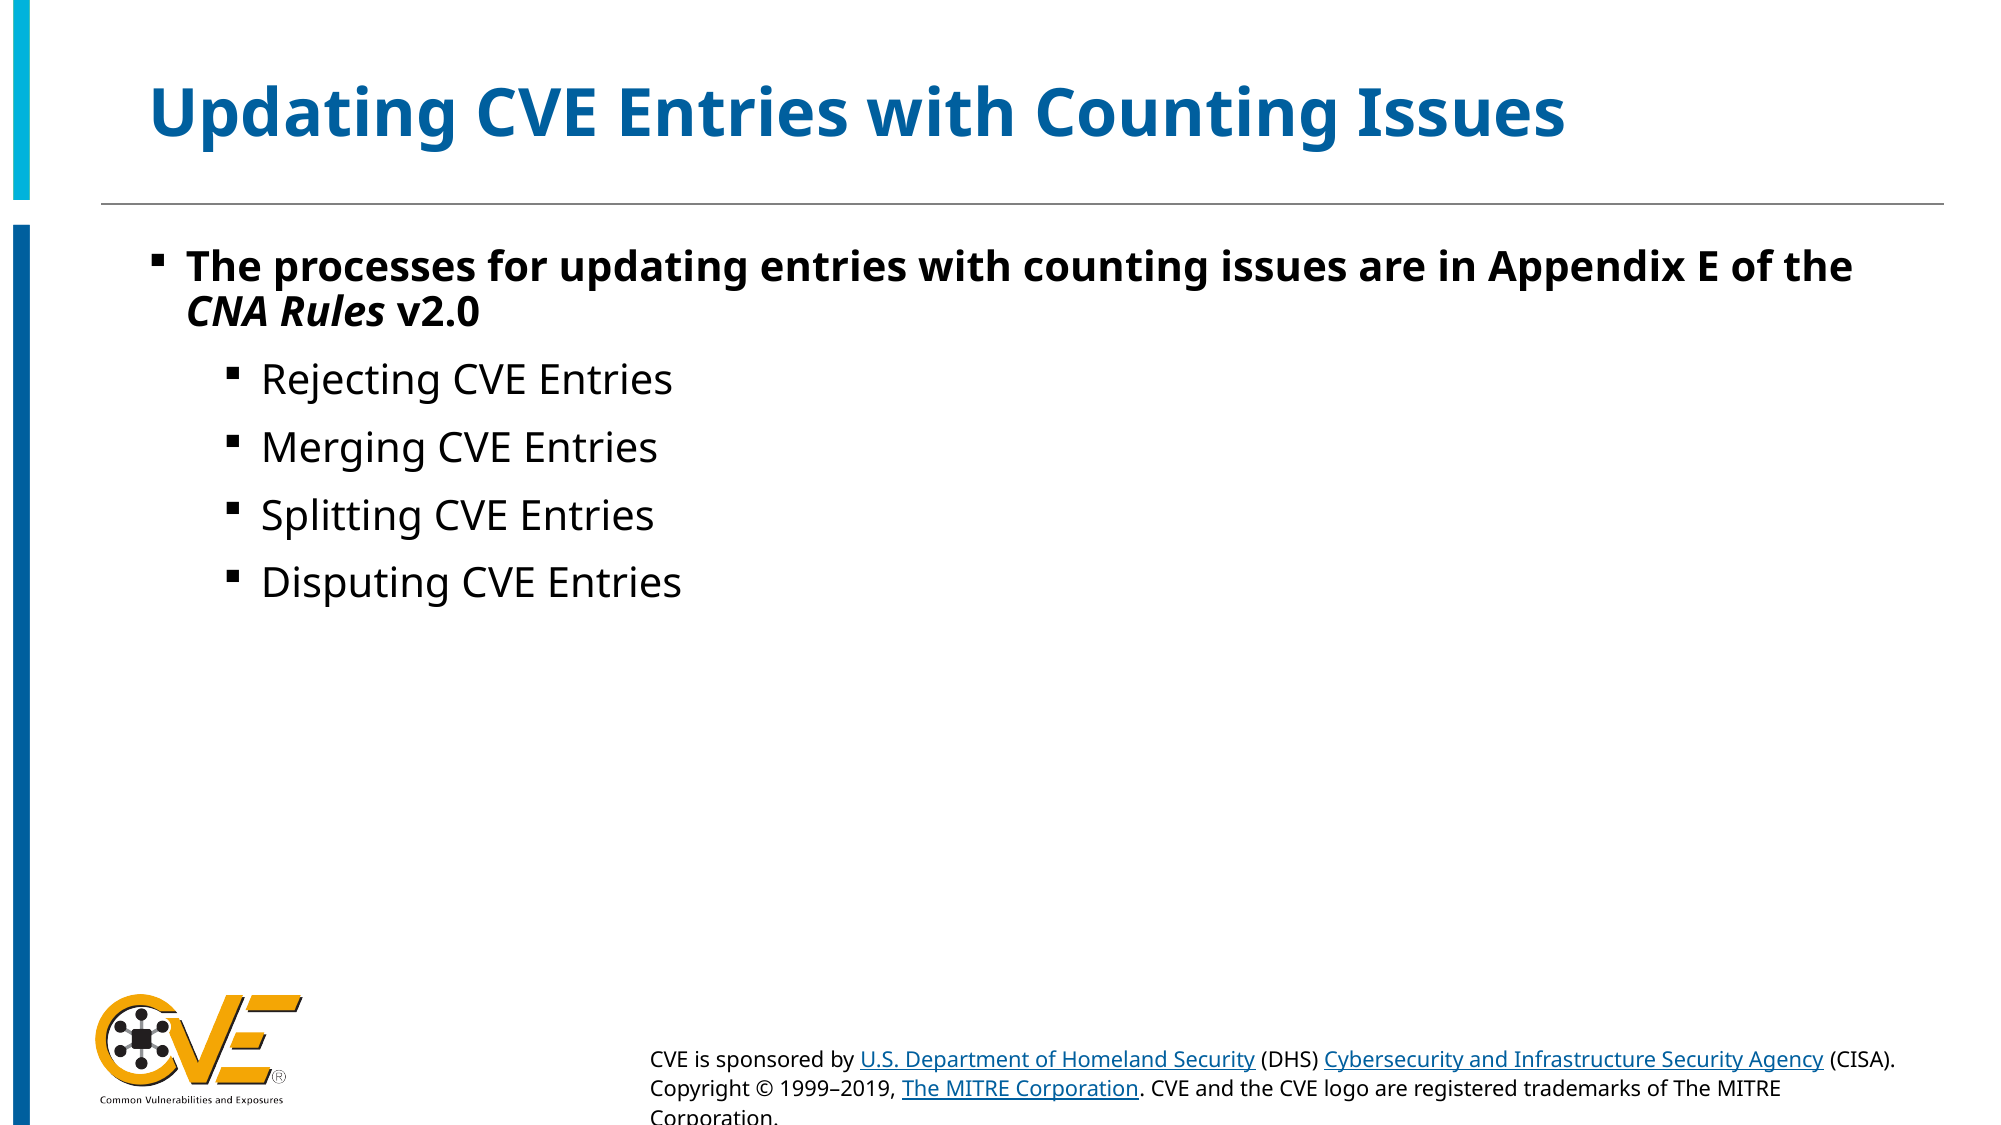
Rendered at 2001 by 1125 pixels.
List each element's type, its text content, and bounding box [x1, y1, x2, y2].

picture [95, 994, 303, 1106]
list The processes for updating entries with counting issues are in Appendix E of the CNA Rules v2.0 Rejecting CVE Entries Merging CVE Entries Splitting CVE Entries Disputing CVE Entries [133, 237, 1934, 991]
title Updating CVE Entries with Counting Issues [133, 45, 1664, 188]
